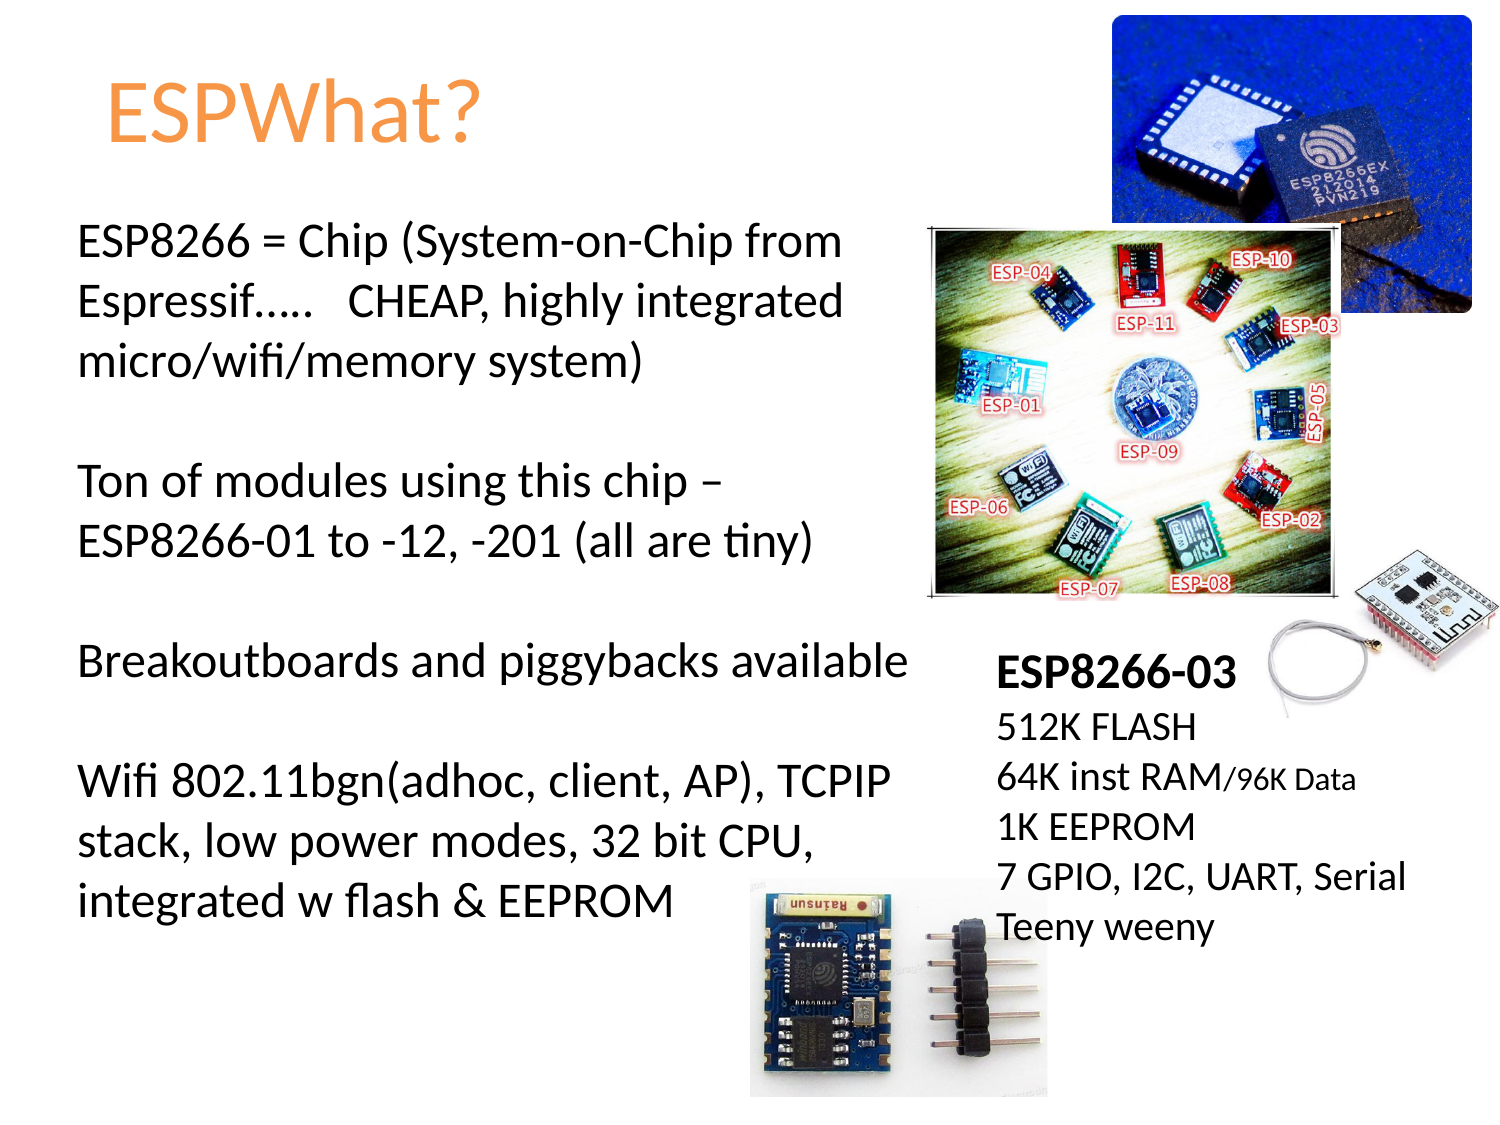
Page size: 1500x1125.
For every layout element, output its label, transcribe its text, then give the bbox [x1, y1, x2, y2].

text_box ESP8266-03 512K FLASH 64K inst RAM/96K Data 1K EEPROM 7 GPIO, I2C, UART, Serial Teeny weeny [981, 631, 1500, 956]
picture [749, 878, 1048, 1098]
text_box ESP8266 = Chip (System-on-Chip from Espressif….. CHEAP, highly integrated micro/wifi/memory system) Ton of modules using this chip – ESP8266-01 to -12, -201 (all are tiny) Breakoutboards and piggybacks available Wifi 802.11bgn(adhoc, client, AP), TCPIP stack, low power modes, 32 bit CPU, integrated w flash & EEPROM [62, 199, 975, 980]
title ESPWhat? [12, 12, 620, 200]
picture [924, 15, 1500, 752]
